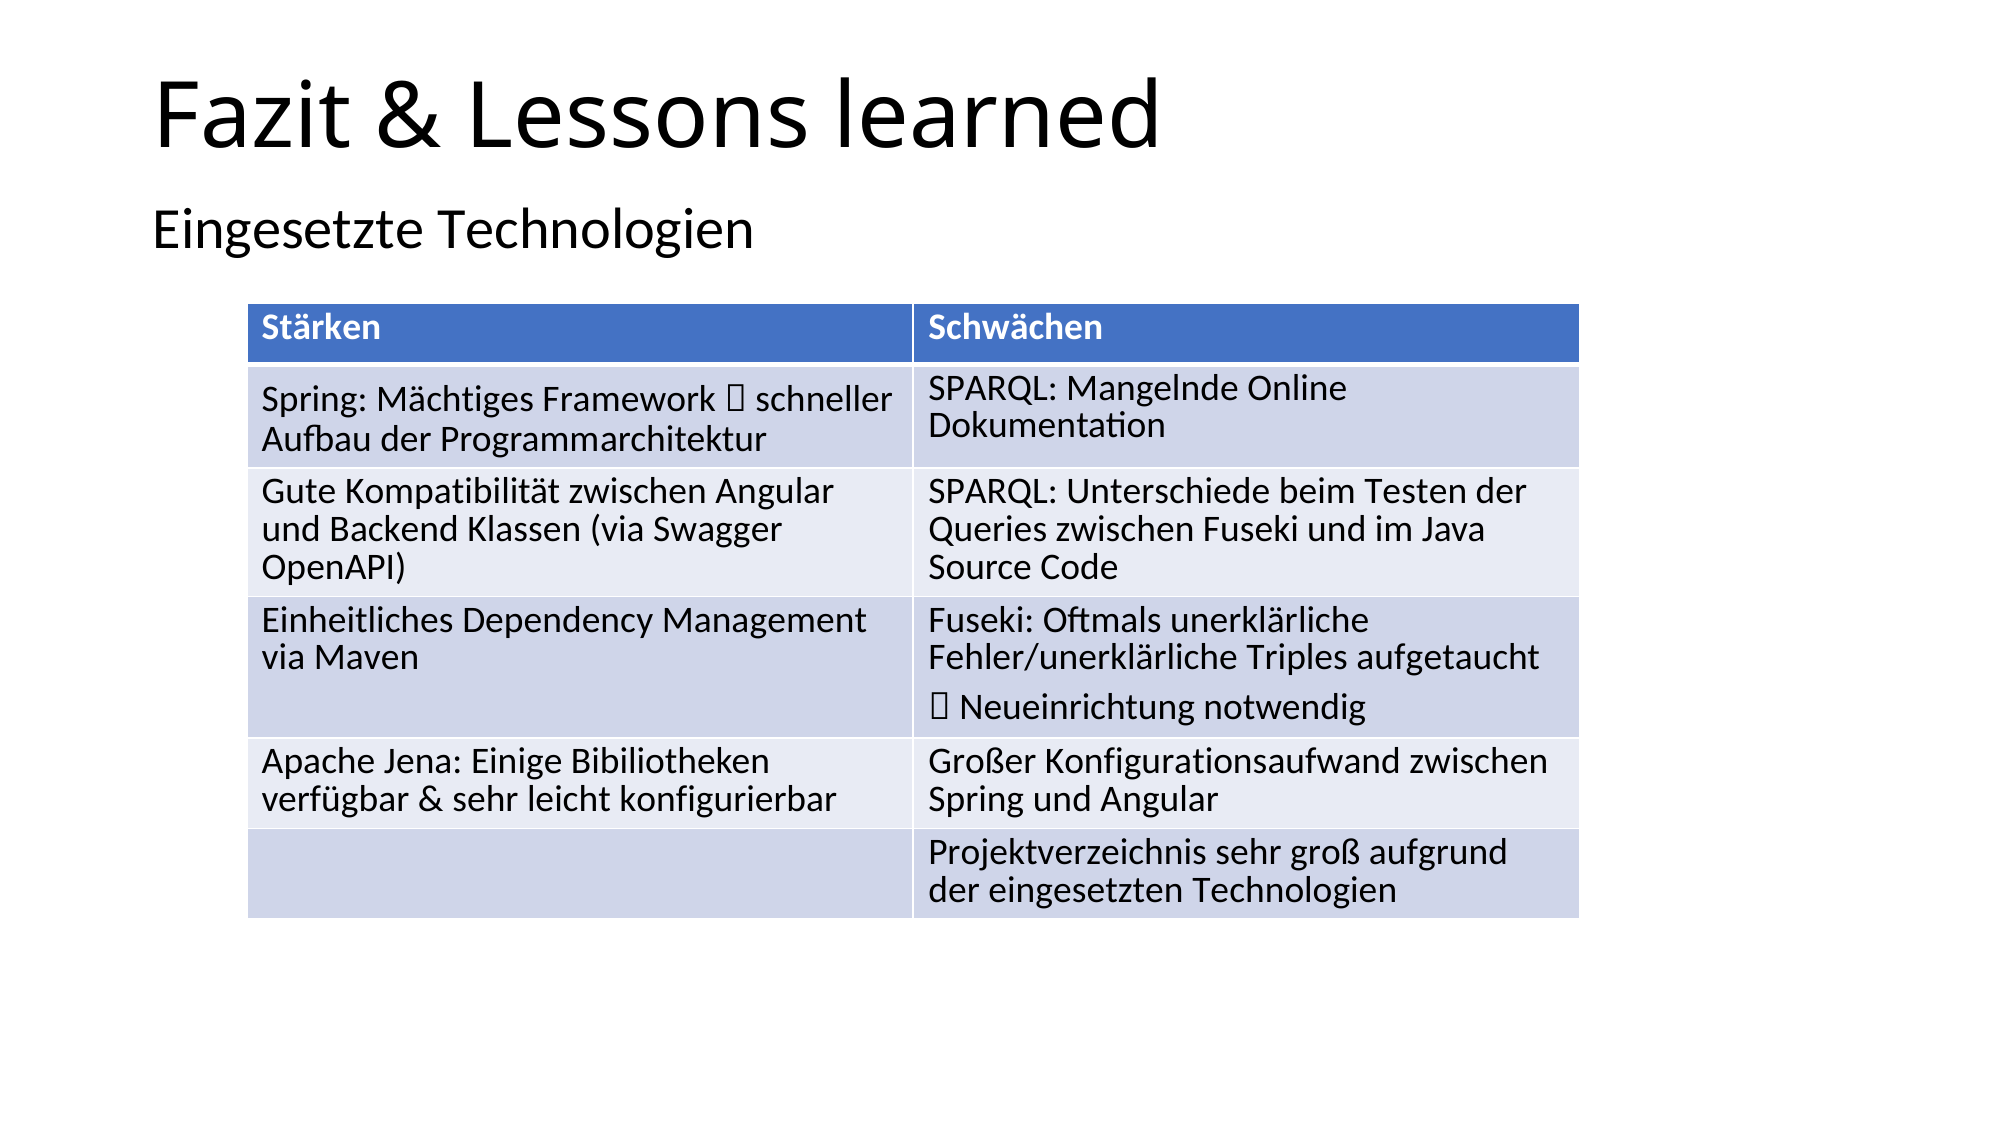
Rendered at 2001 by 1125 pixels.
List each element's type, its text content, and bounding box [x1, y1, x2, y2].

table_cell SPARQL: Mangelnde Online Dokumentation [914, 367, 1579, 467]
table_cell Einheitliches Dependency Management via Maven [248, 597, 912, 737]
table_cell Apache Jena: Einige Bibiliotheken verfügbar & sehr leicht konfigurierbar [248, 739, 912, 828]
table_cell [248, 829, 912, 918]
table_cell Projektverzeichnis sehr groß aufgrund der eingesetzten Technologien [914, 829, 1579, 918]
list Eingesetzte Technologien [137, 191, 1863, 905]
table_header Schwächen [914, 304, 1579, 362]
title Fazit & Lessons learned [137, 9, 1863, 191]
table_cell SPARQL: Unterschiede beim Testen der Queries zwischen Fuseki und im Java Source Code [914, 469, 1579, 596]
table_cell Fuseki: Oftmals unerklärliche Fehler/unerklärliche Triples aufgetaucht  Neueinrichtung notwendig [914, 597, 1579, 737]
table_cell Gute Kompatibilität zwischen Angular und Backend Klassen (via Swagger OpenAPI) [248, 469, 912, 596]
table_cell Spring: Mächtiges Framework  schneller Aufbau der Programmarchitektur [248, 367, 912, 467]
table_cell Großer Konfigurationsaufwand zwischen Spring und Angular [914, 739, 1579, 828]
table_header Stärken [248, 304, 912, 362]
